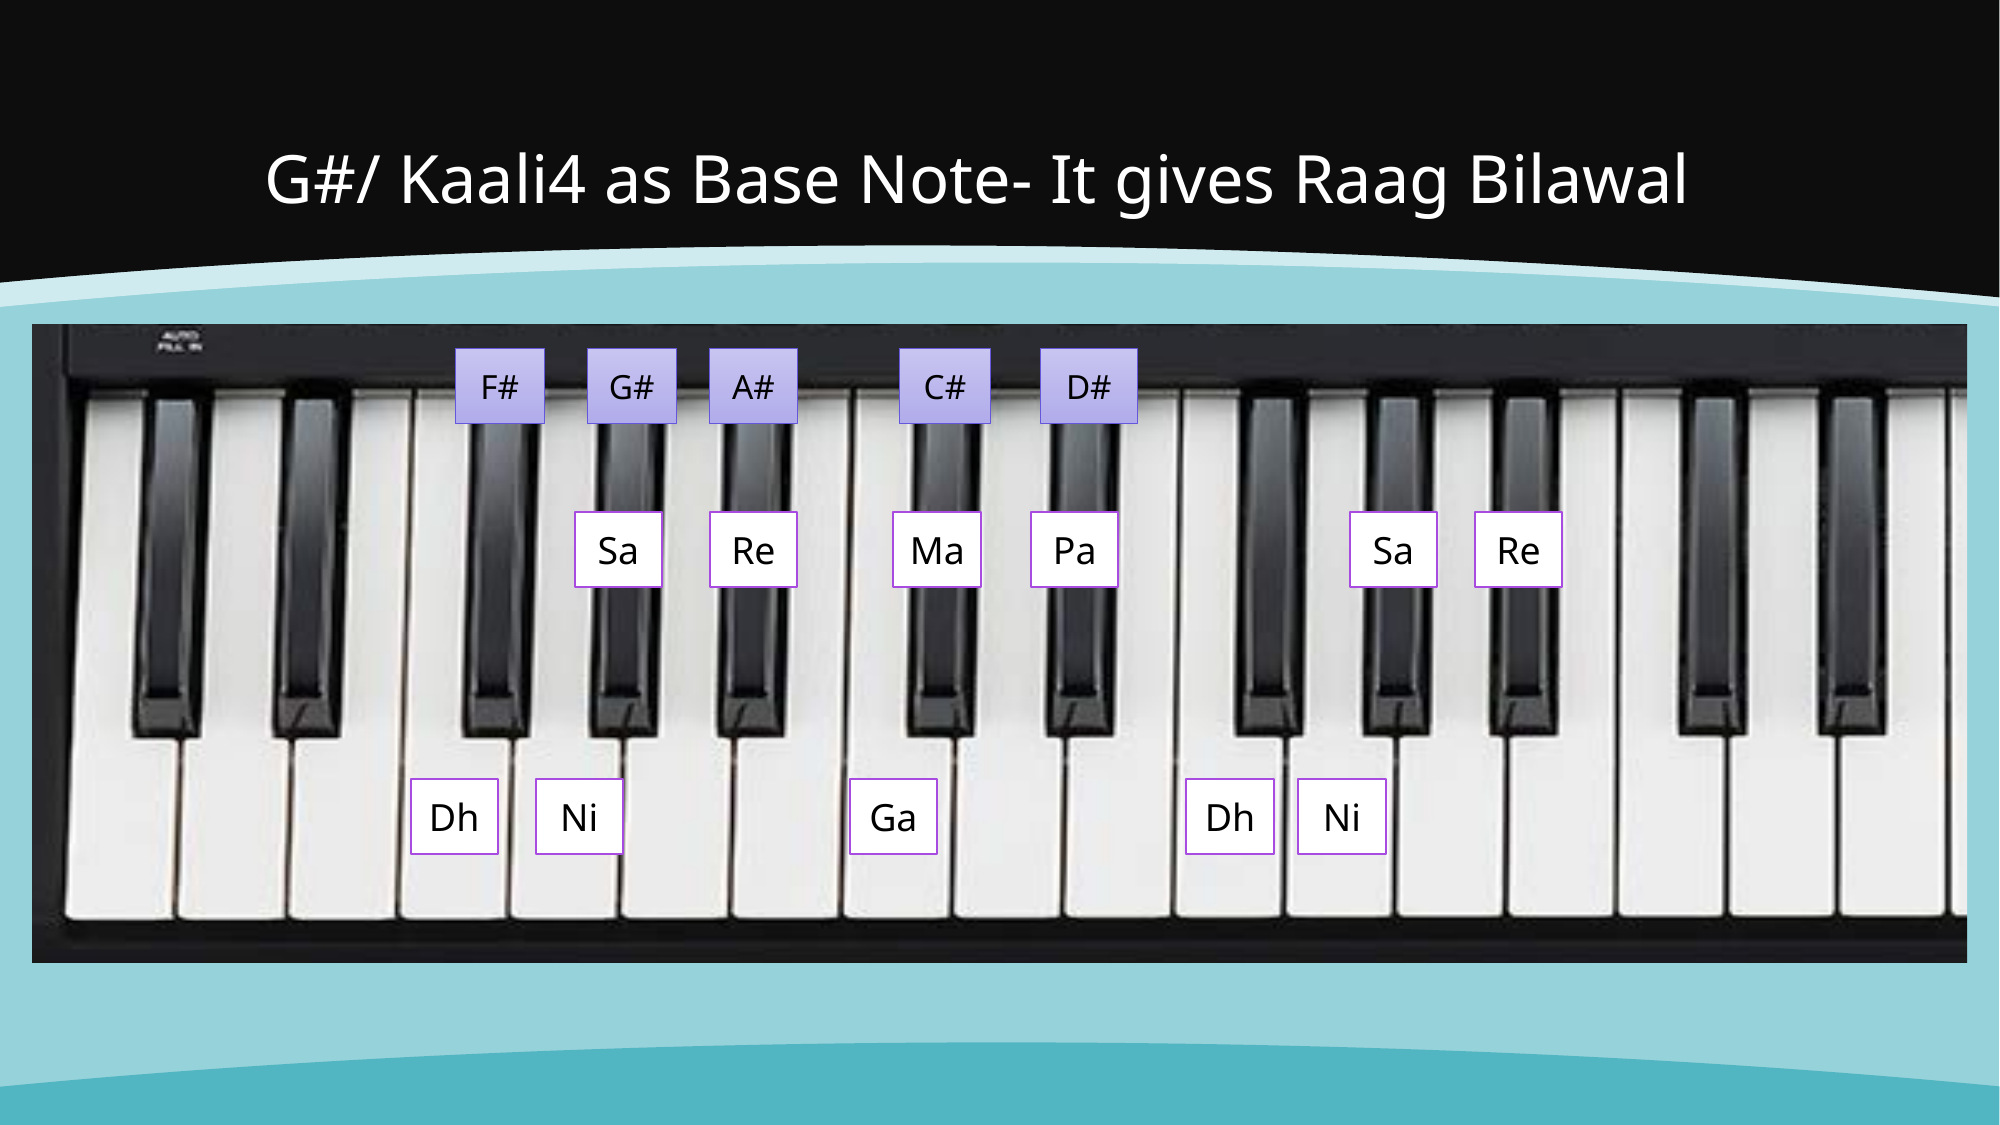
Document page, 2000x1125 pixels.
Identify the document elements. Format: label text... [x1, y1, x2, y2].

title G#/ Kaali4 as Base Note- It gives Raag Bilawal [249, 45, 1800, 225]
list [32, 324, 1968, 963]
